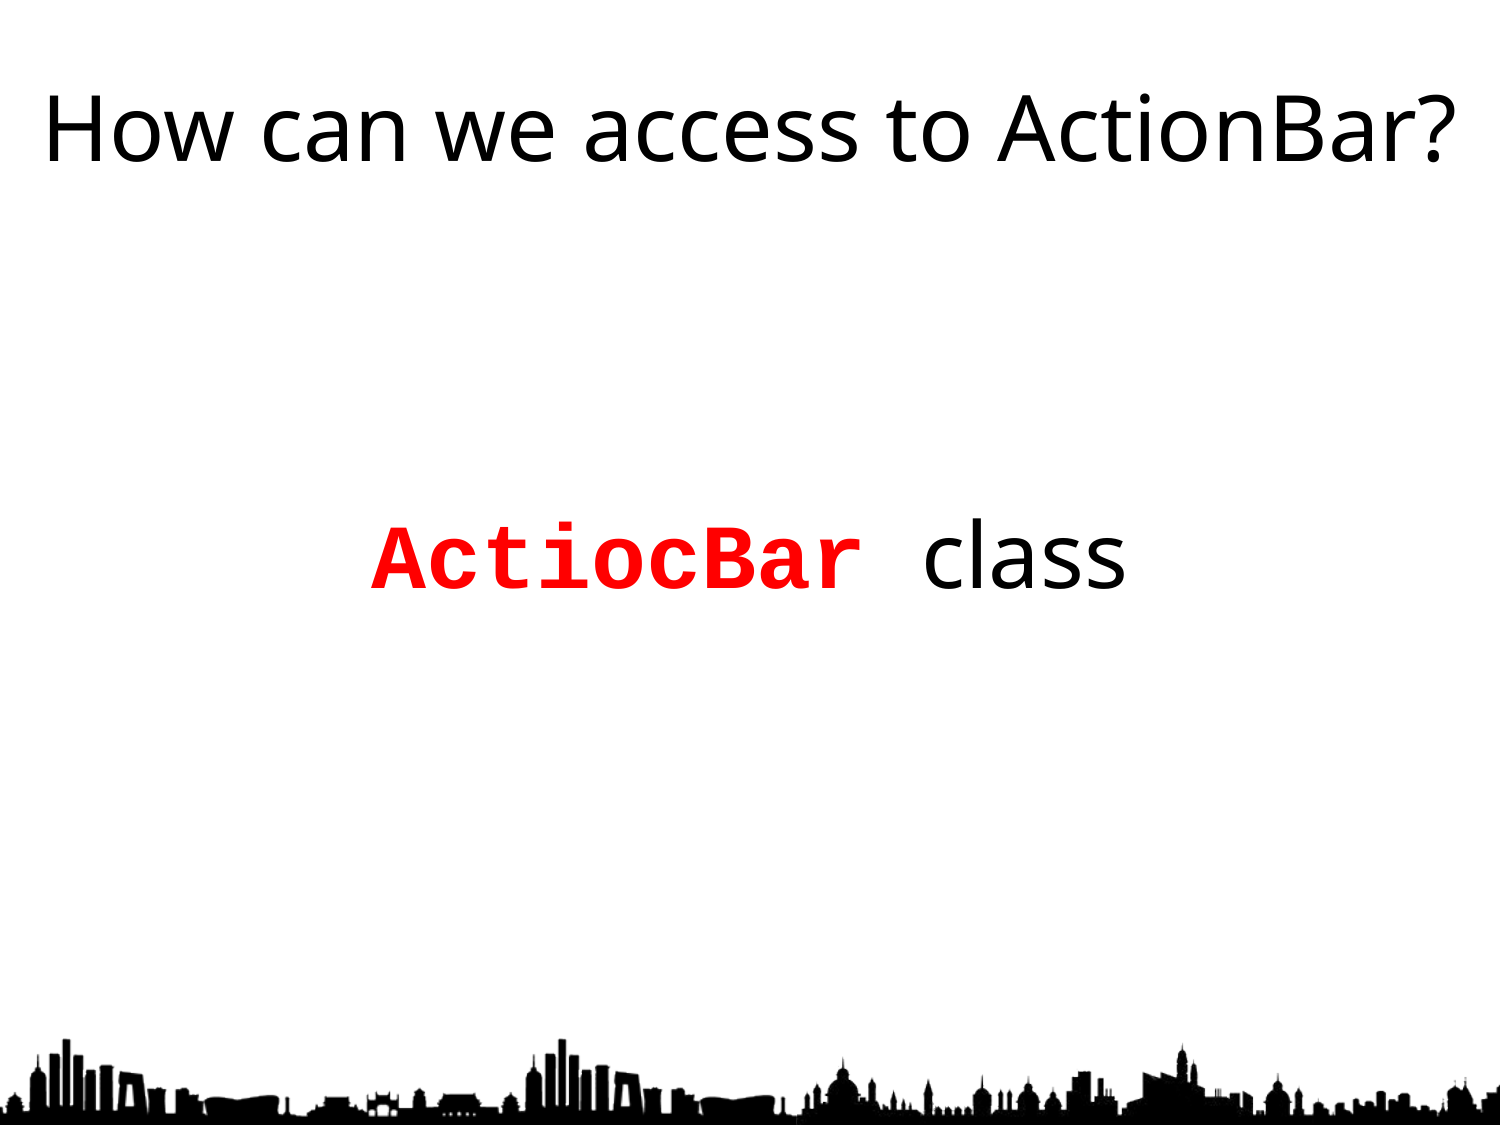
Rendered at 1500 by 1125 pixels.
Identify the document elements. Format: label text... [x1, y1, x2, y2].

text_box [0, 1033, 1500, 1125]
text_box How can we access to ActionBar? [0, 54, 1500, 195]
text_box ActiocBar class [0, 481, 1500, 622]
